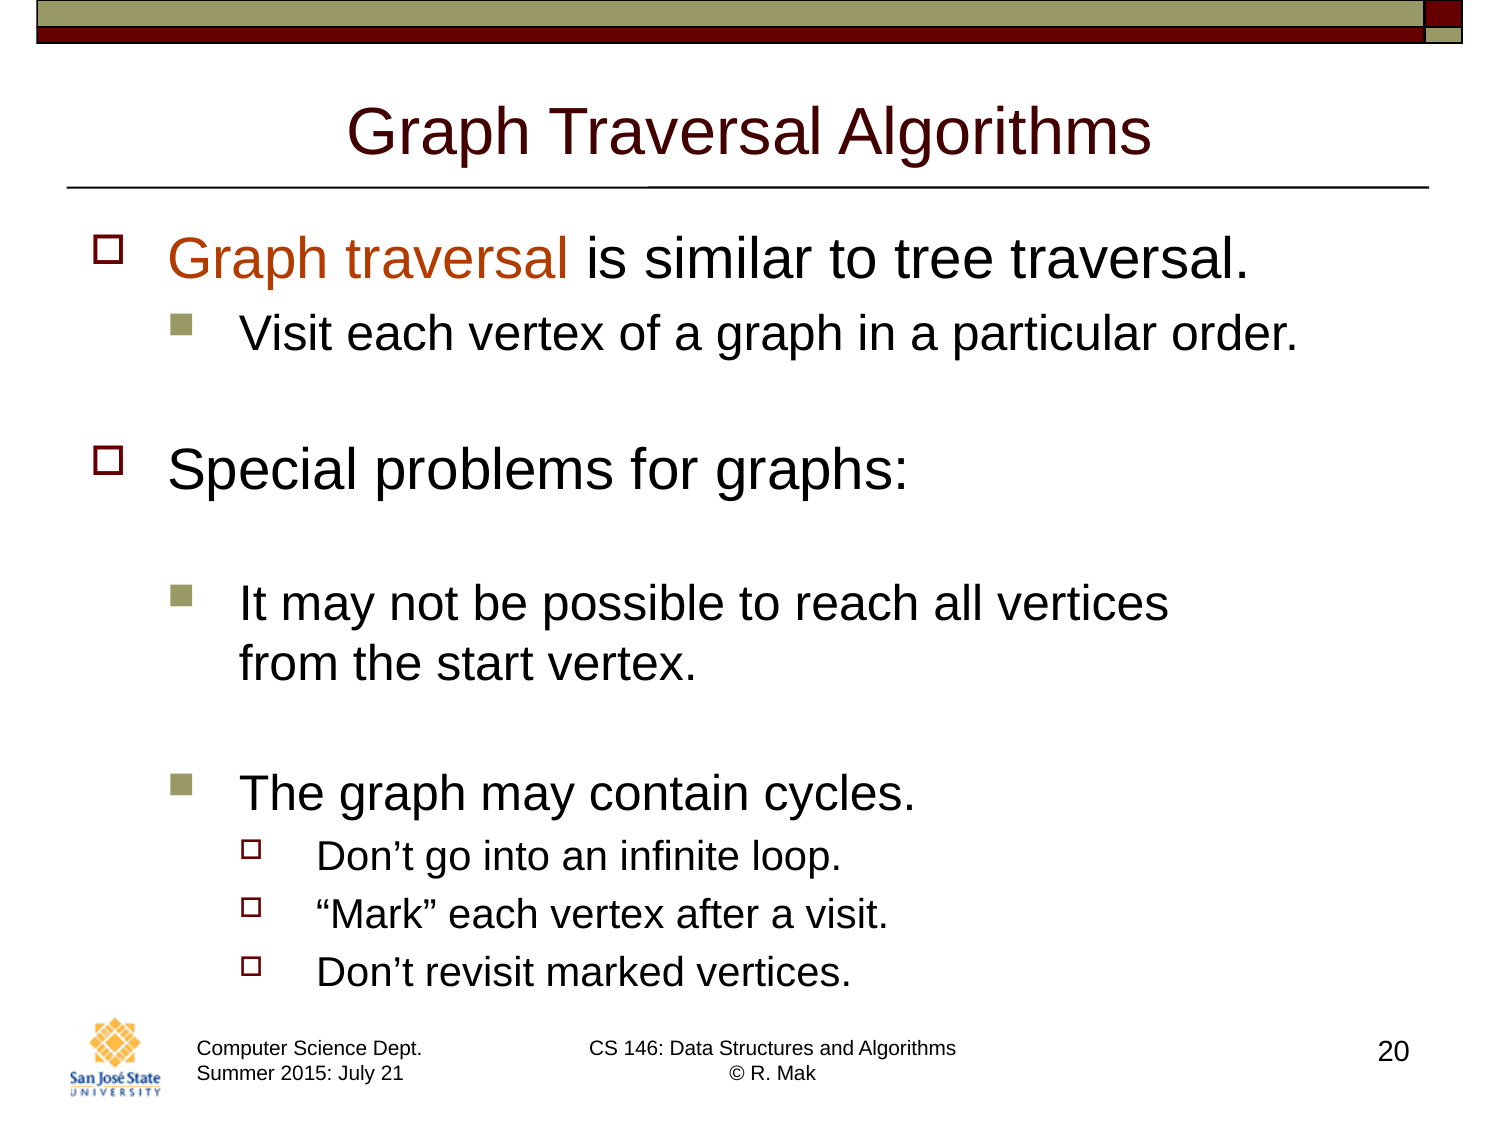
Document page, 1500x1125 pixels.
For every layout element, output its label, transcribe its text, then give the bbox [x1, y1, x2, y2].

picture [60, 1012, 166, 1112]
list Graph traversal is similar to tree traversal. Visit each vertex of a graph in a particular order. Special problems for graphs: It may not be possible to reach all vertices from the start vertex. The graph may contain cycles. Don’t go into an infinite loop. “Mark” each vertex after a visit. Don’t revisit marked vertices. [75, 212, 1425, 1006]
title Graph Traversal Algorithms [75, 67, 1425, 175]
slide_number 20 [1112, 1025, 1425, 1100]
